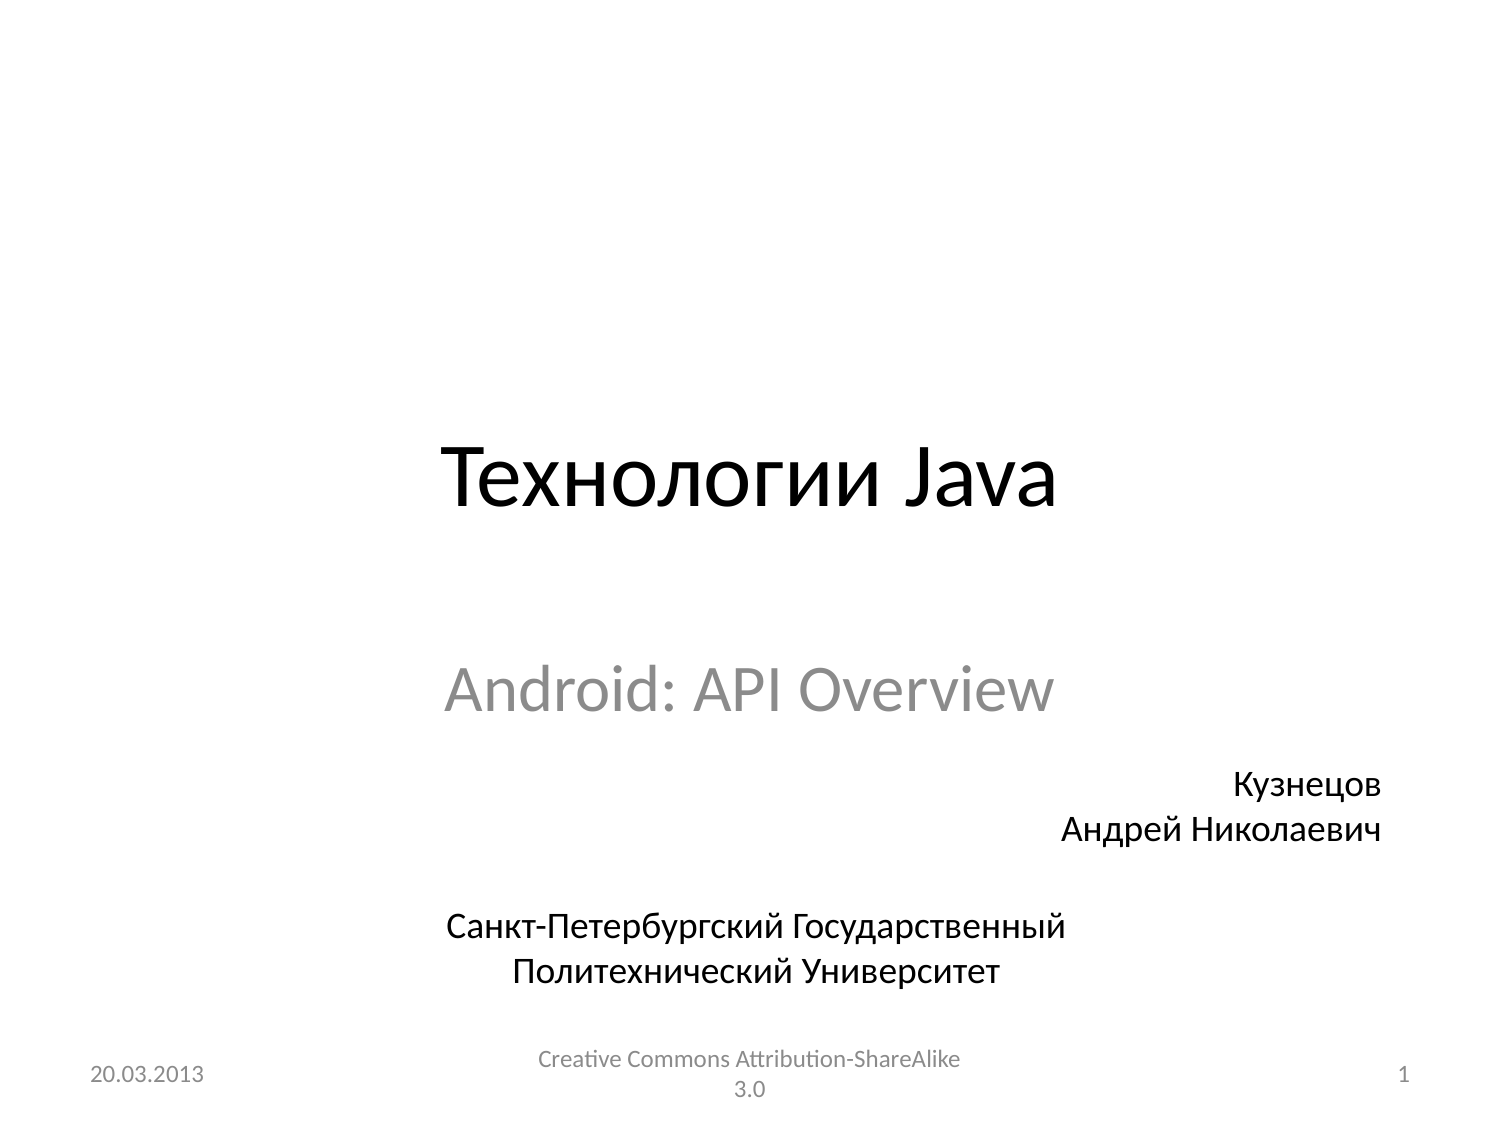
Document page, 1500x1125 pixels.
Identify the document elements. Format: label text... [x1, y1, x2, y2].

footer Creative Commons Attribution-ShareAlike 3.0 [512, 1042, 988, 1103]
text_box Кузнецов Андрей Николаевич [1045, 751, 1397, 857]
title Технологии Java [112, 349, 1388, 591]
slide_number 1 [1074, 1042, 1425, 1103]
subtitle Android: API Overview [206, 637, 1294, 764]
text_box Санкт-Петербургский Государственный Политехнический Университет [431, 893, 1082, 998]
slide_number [75, 1042, 425, 1103]
